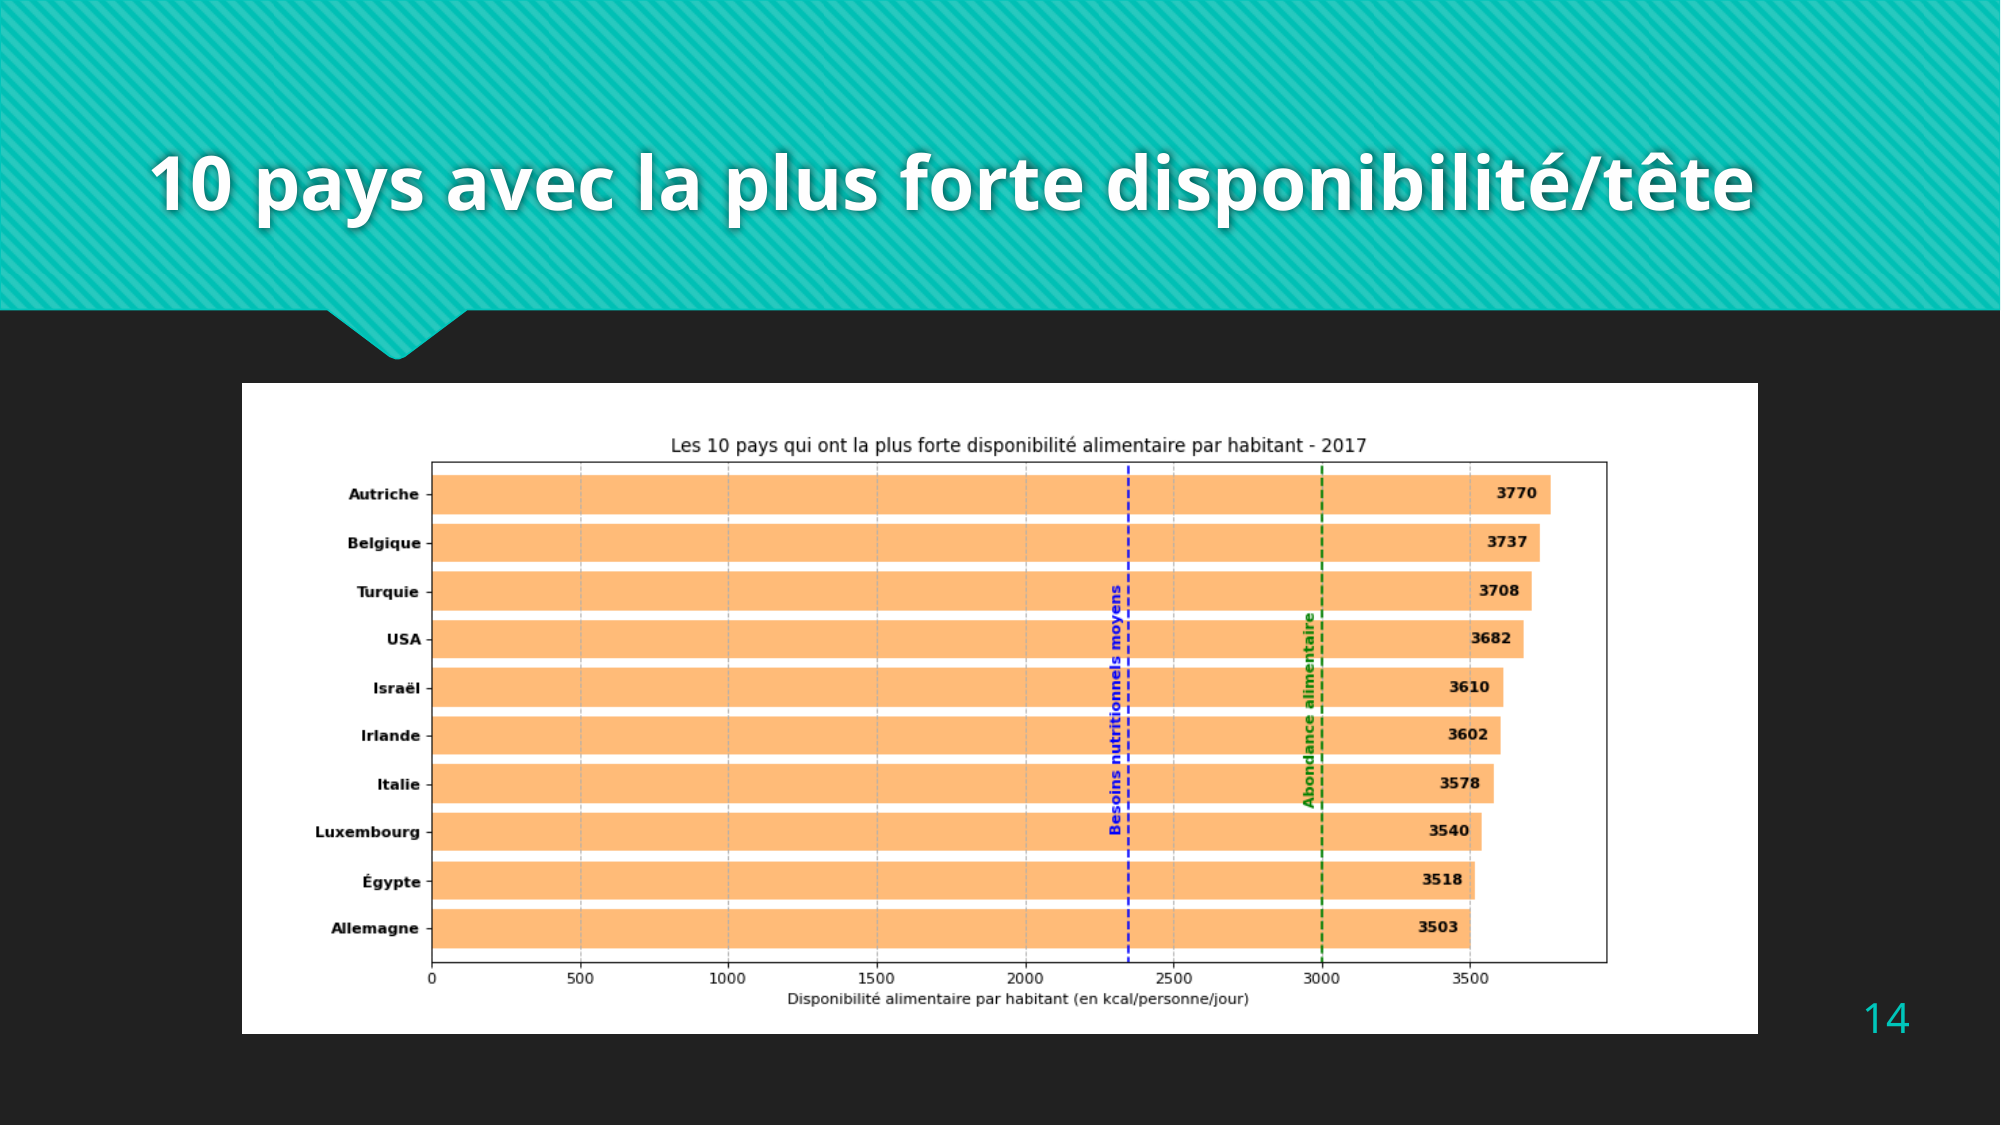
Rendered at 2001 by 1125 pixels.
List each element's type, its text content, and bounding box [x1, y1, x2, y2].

title 10 pays avec la plus forte disponibilité/tête [132, 73, 1868, 233]
picture [1, 1, 1999, 357]
picture [241, 383, 1759, 1034]
slide_number 14 [1751, 970, 1926, 1051]
